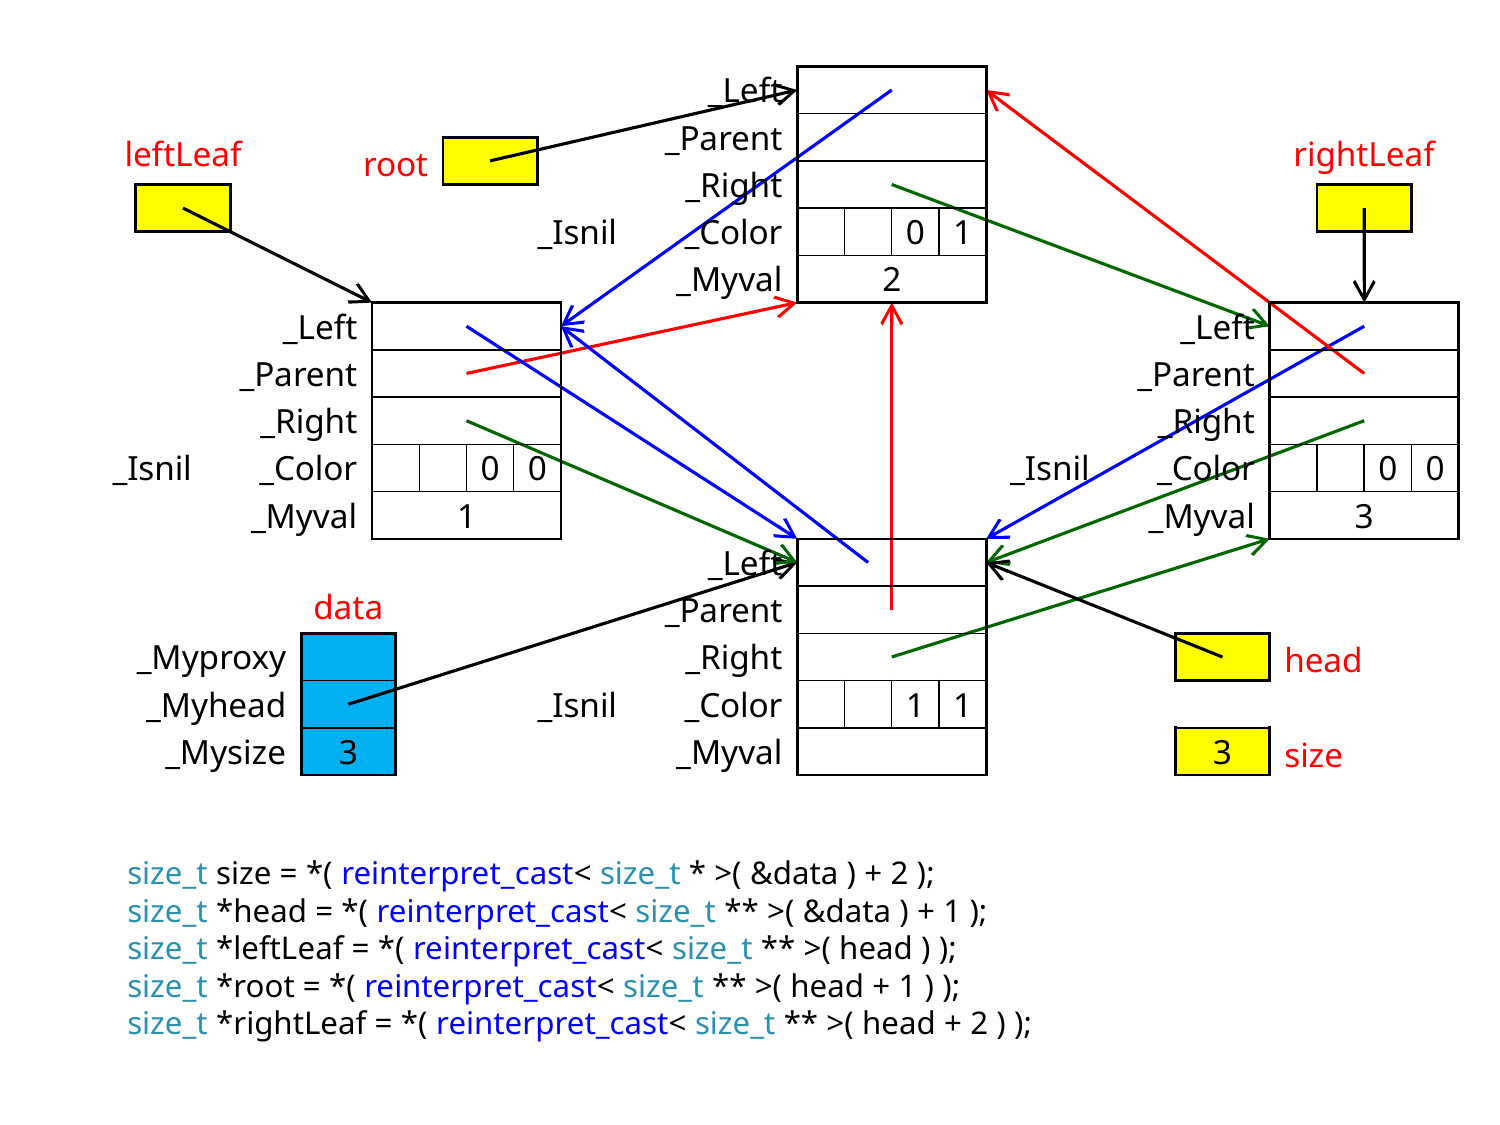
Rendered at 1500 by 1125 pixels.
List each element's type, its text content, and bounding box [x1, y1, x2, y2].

table_cell _Parent [41, 350, 371, 397]
table_cell 0 [514, 445, 560, 491]
text_box [988, 560, 1223, 658]
text_box head [1271, 633, 1388, 681]
text_box [562, 387, 797, 539]
table_header [303, 635, 394, 680]
table_cell [420, 445, 466, 491]
table_cell [799, 209, 844, 255]
table_cell [1271, 351, 1457, 396]
table_cell _Myval [41, 492, 371, 539]
list size_t size = *( reinterpret_cast< size_t * >( &data ) + 2 ); size_t *head = *( reinterpret_cast< size_t ** >( &data ) + 1 ); size_t *leftLeaf = *( reinterpret_cast< size_t ** >( head ) ); size_t *root = *( reinterpret_cast< size_t ** >( head + 1 ) ); size_t *rightLeaf = *( reinterpret_cast< size_t ** >( head + 2 ) ); [112, 845, 1388, 1059]
table_cell 1 [892, 681, 938, 727]
table_cell _Right [939, 397, 1268, 444]
table_cell [799, 729, 985, 774]
table_cell 3 [1271, 492, 1457, 538]
table_header [373, 304, 560, 349]
table_header [137, 186, 229, 230]
table_cell _Color [207, 444, 371, 492]
table_cell _Parent [467, 586, 796, 633]
table_cell [1271, 398, 1457, 444]
table_header _Left [467, 539, 796, 586]
table_cell [799, 681, 844, 727]
table_cell _Color [632, 681, 796, 728]
text_box size [1271, 727, 1388, 775]
table_cell _Parent [467, 114, 796, 161]
text_box root [324, 137, 442, 185]
table_cell [845, 681, 891, 727]
table_header 3 [1177, 729, 1268, 774]
text_box leftLeaf [64, 113, 302, 185]
table_cell [373, 351, 560, 396]
table_cell _Myval [467, 255, 796, 303]
table_cell _Right [41, 397, 371, 444]
table_cell _Color [1104, 444, 1268, 492]
table_cell [373, 398, 560, 444]
table_cell _Right [467, 633, 796, 681]
table_header _Left [467, 66, 796, 114]
table_cell [303, 681, 394, 727]
table_header [444, 139, 467, 183]
text_box [1078, 539, 1269, 599]
table_header [1271, 304, 1457, 349]
table_header _Left [41, 303, 371, 350]
table_header [1177, 635, 1268, 679]
table_cell 1 [940, 209, 985, 255]
table_cell _Isnil [41, 444, 207, 492]
table_cell 3 [303, 729, 394, 774]
table_cell _Color [632, 208, 796, 255]
table_cell 0 [892, 209, 938, 255]
table_header [799, 68, 985, 113]
table_cell 1 [373, 492, 560, 538]
table_cell [799, 114, 985, 160]
table_cell _Myval [939, 492, 1268, 539]
text_box [562, 326, 837, 538]
text_box data [301, 586, 396, 634]
table_cell 0 [1365, 445, 1411, 491]
table_header _Myproxy [89, 633, 300, 681]
table_cell [373, 445, 419, 491]
text_box [562, 303, 594, 327]
table_cell _Myhead [89, 681, 300, 728]
text_box rightLeaf [1246, 113, 1483, 185]
table_header [799, 540, 985, 585]
table_cell 0 [1412, 445, 1457, 491]
table_cell 2 [799, 256, 985, 301]
table_cell [1318, 445, 1363, 491]
table_header [1318, 186, 1410, 230]
table_cell _Parent [939, 350, 1268, 397]
table_cell [1271, 445, 1316, 491]
text_box [988, 90, 1268, 302]
table_cell 0 [467, 445, 513, 491]
table_cell [845, 209, 891, 255]
table_cell _Right [467, 161, 796, 208]
table_cell _Mysize [89, 728, 300, 775]
table_cell 1 [940, 681, 985, 727]
table_cell _Isnil [939, 444, 1104, 492]
table_cell _Isnil [467, 681, 632, 728]
table_cell _Isnil [467, 208, 632, 255]
table_cell [799, 587, 985, 633]
table_cell [799, 634, 985, 680]
table_cell _Myval [467, 728, 796, 775]
table_cell [799, 162, 985, 207]
table_header _Left [939, 303, 1268, 350]
